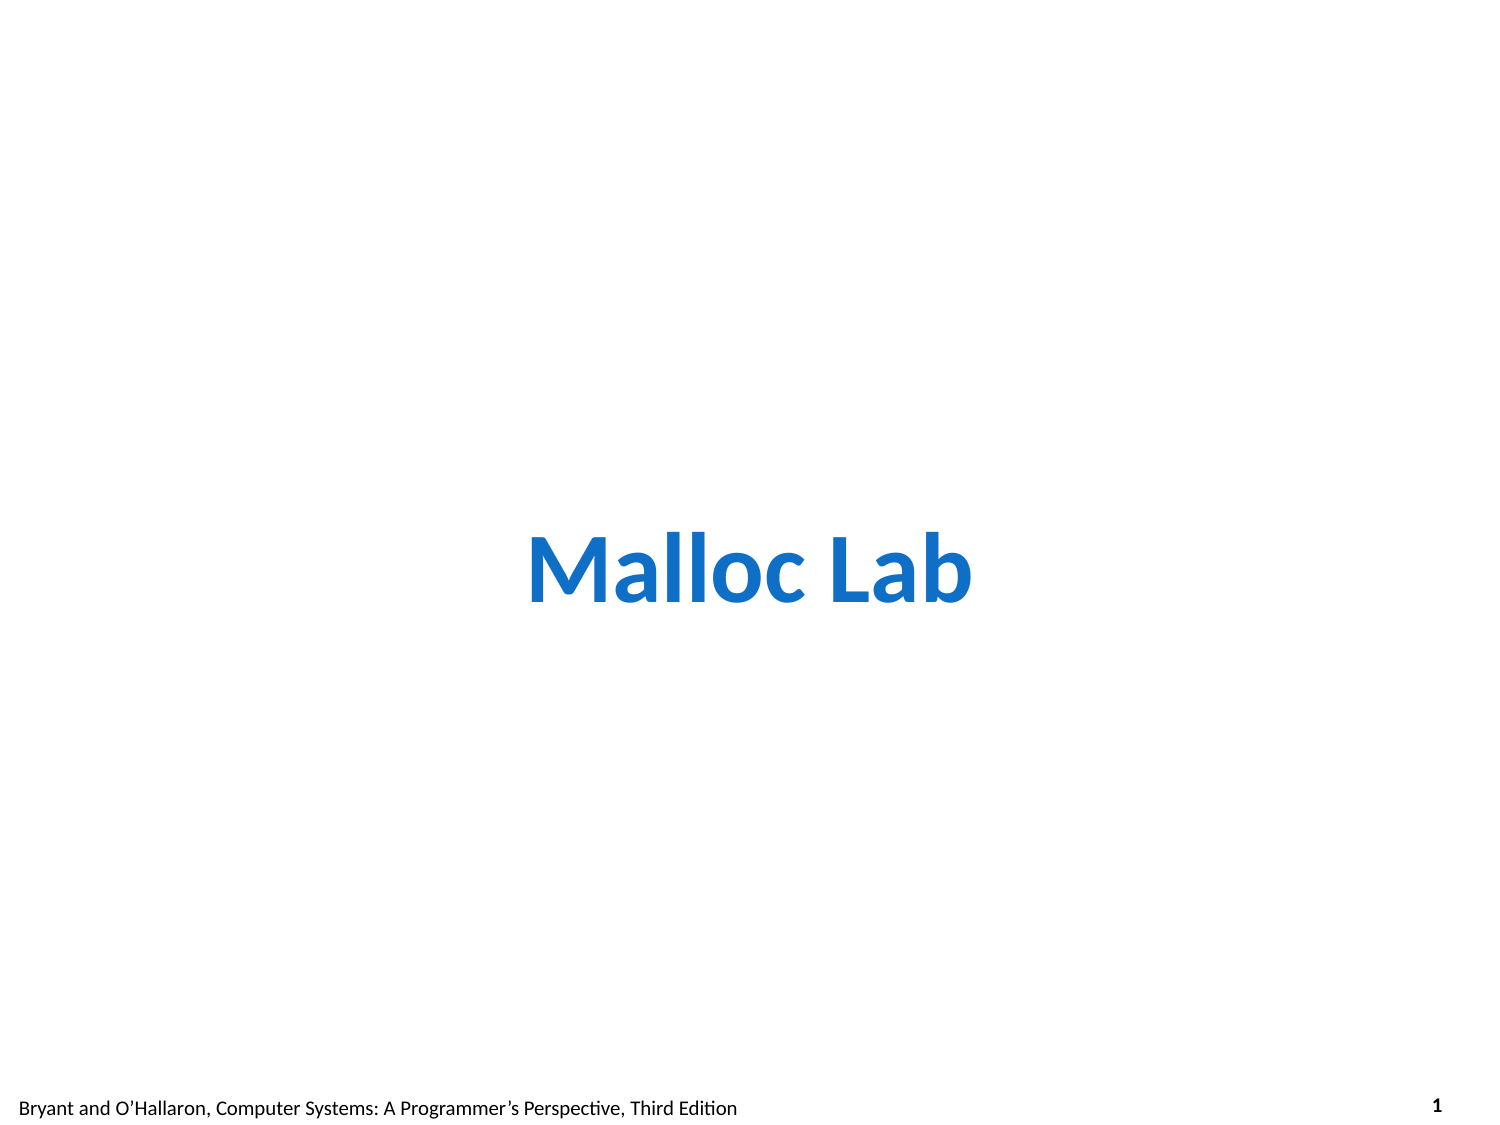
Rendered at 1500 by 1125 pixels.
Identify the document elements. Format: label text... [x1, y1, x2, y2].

title Malloc Lab [112, 441, 1388, 684]
